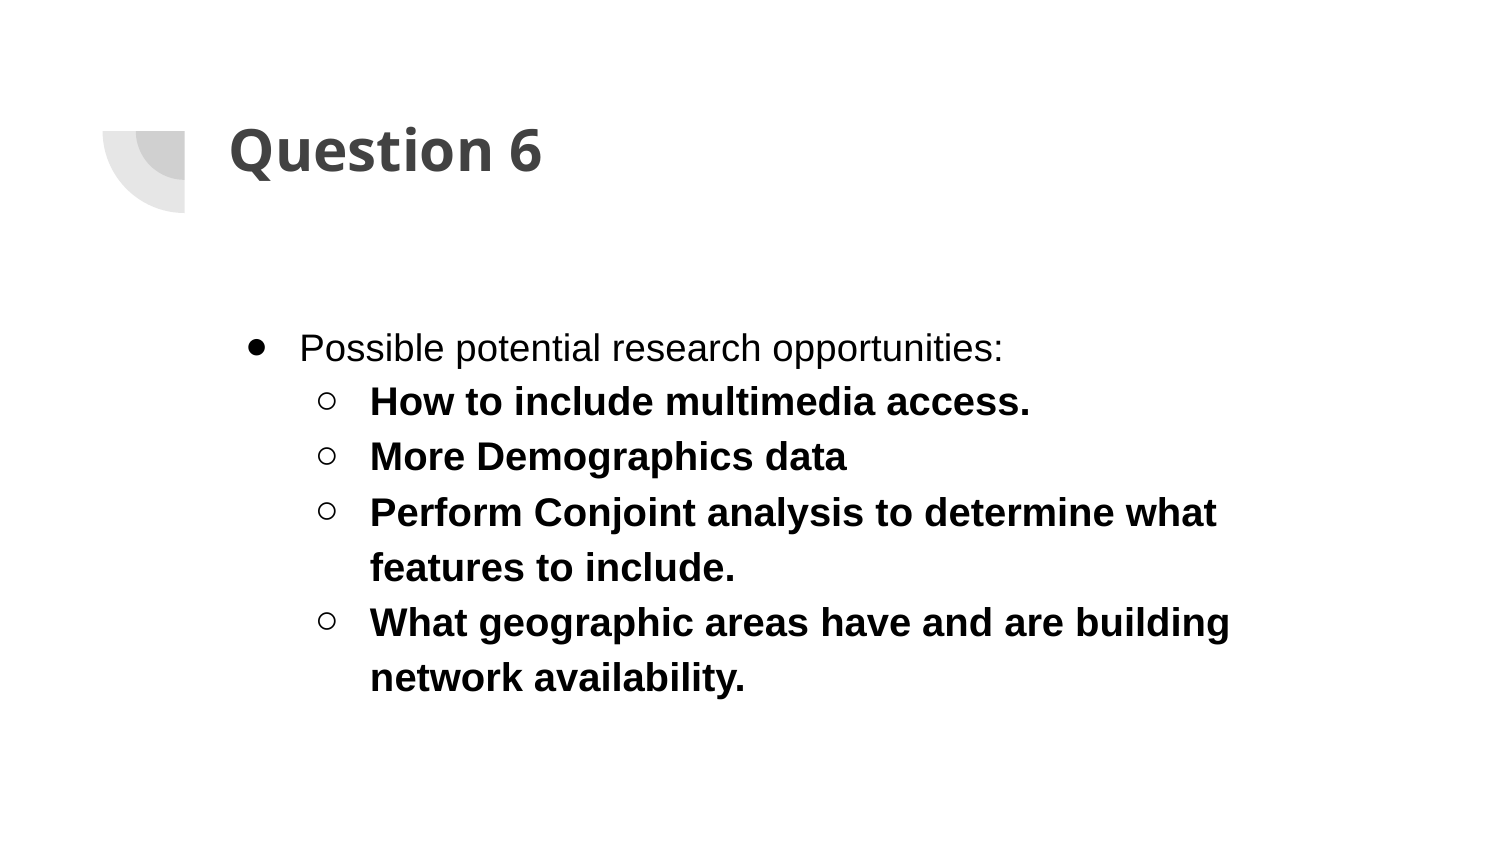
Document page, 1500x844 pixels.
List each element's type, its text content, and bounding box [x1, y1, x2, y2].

list Possible potential research opportunities: How to include multimedia access. More Demographics data Perform Conjoint analysis to determine what features to include. What geographic areas have and are building network availability. [213, 300, 1368, 718]
title Question 6 [213, 98, 1368, 263]
